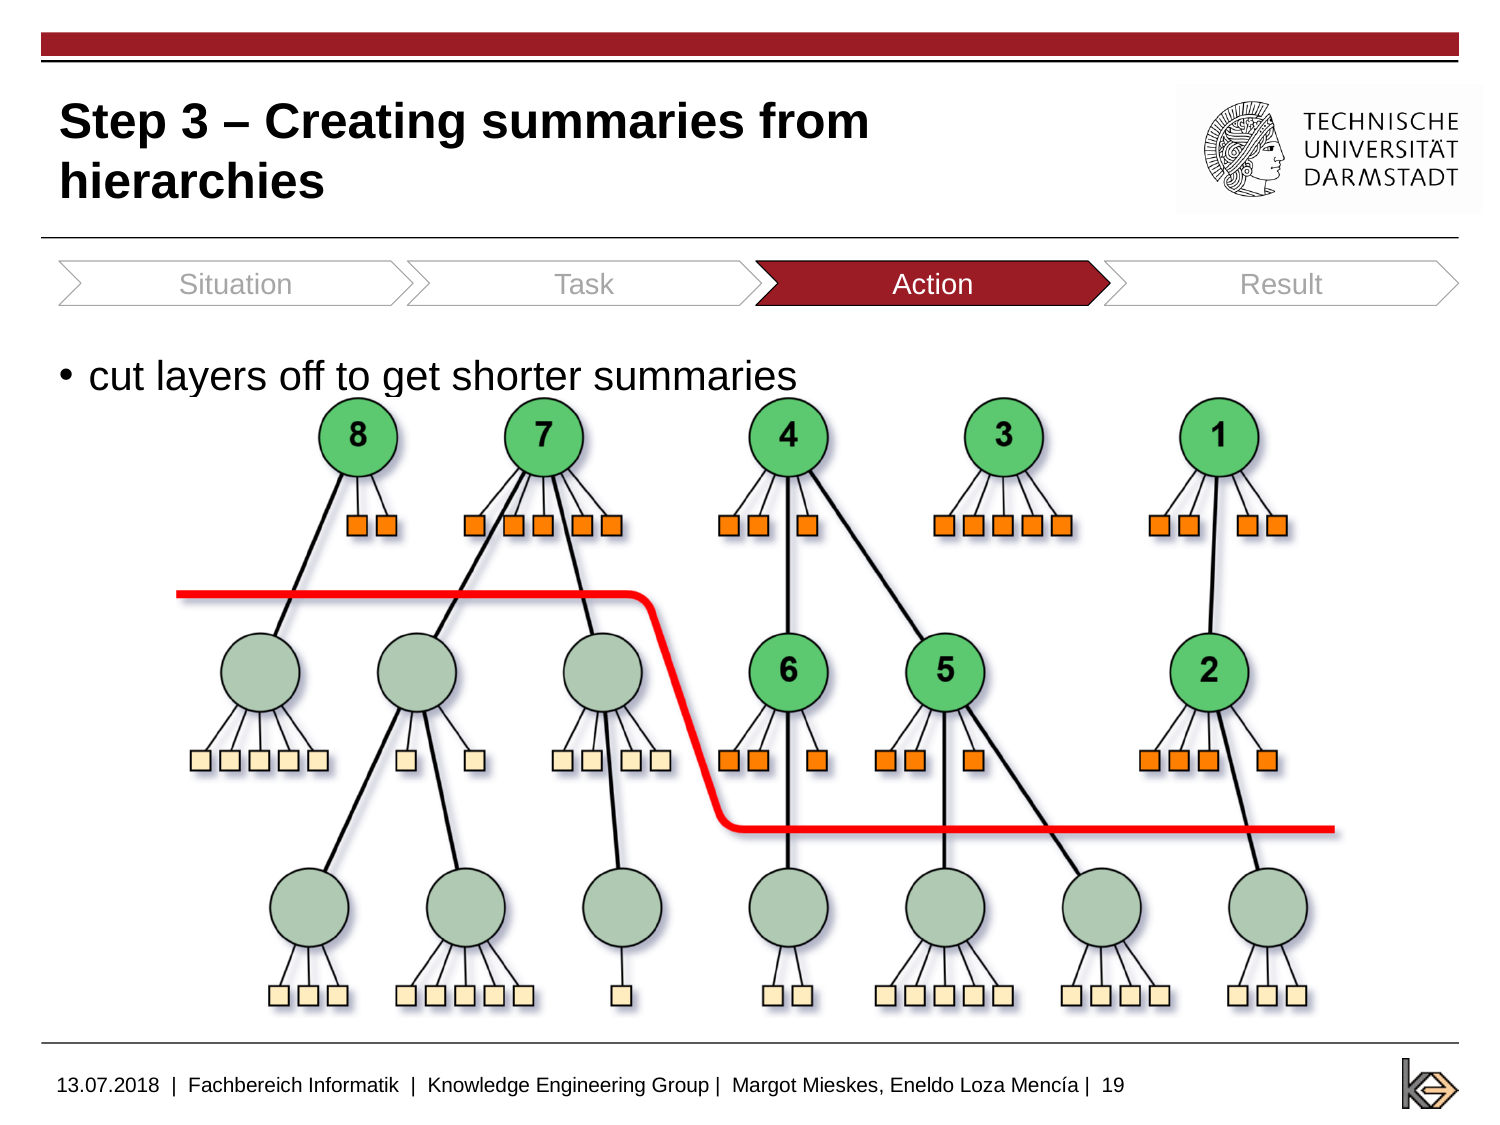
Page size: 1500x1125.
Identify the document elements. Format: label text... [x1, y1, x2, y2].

text_box Task [405, 258, 764, 308]
picture [171, 396, 1352, 1018]
title Step 3 – Creating summaries from hierarchies [58, 79, 1149, 218]
picture [1402, 1058, 1459, 1109]
list cut layers off to get shorter summaries [58, 326, 1459, 1001]
text_box Result [1102, 258, 1461, 308]
text_box Situation [56, 258, 416, 308]
text_box Action [753, 258, 1113, 308]
picture [1175, 84, 1483, 214]
